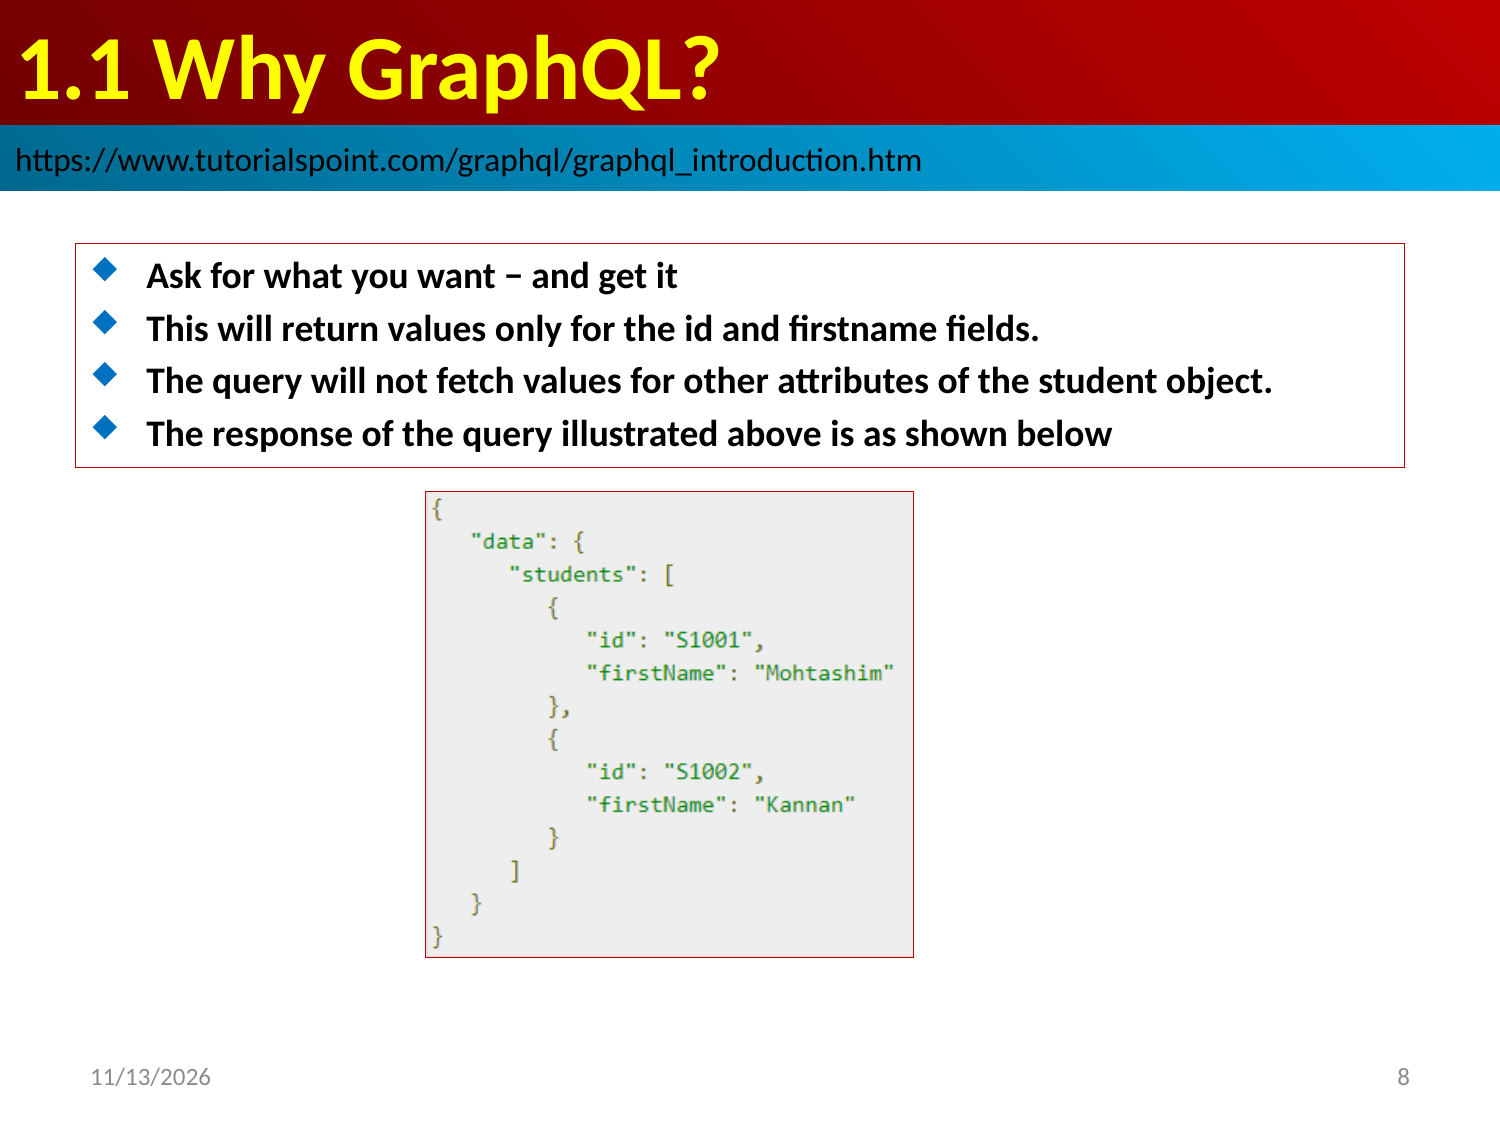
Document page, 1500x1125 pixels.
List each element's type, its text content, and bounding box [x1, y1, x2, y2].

text_box https://www.tutorialspoint.com/graphql/graphql_introduction.htm [0, 125, 1500, 191]
slide_number 8 [1074, 1042, 1425, 1109]
picture [424, 491, 915, 958]
title 1.1 Why GraphQL? [0, 0, 1500, 125]
subtitle Ask for what you want − and get it This will return values only for the id and firstname fields. The query will not fetch values for other attributes of the student object. The response of the query illustrated above is as shown below [75, 243, 1405, 468]
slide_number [75, 1042, 425, 1109]
